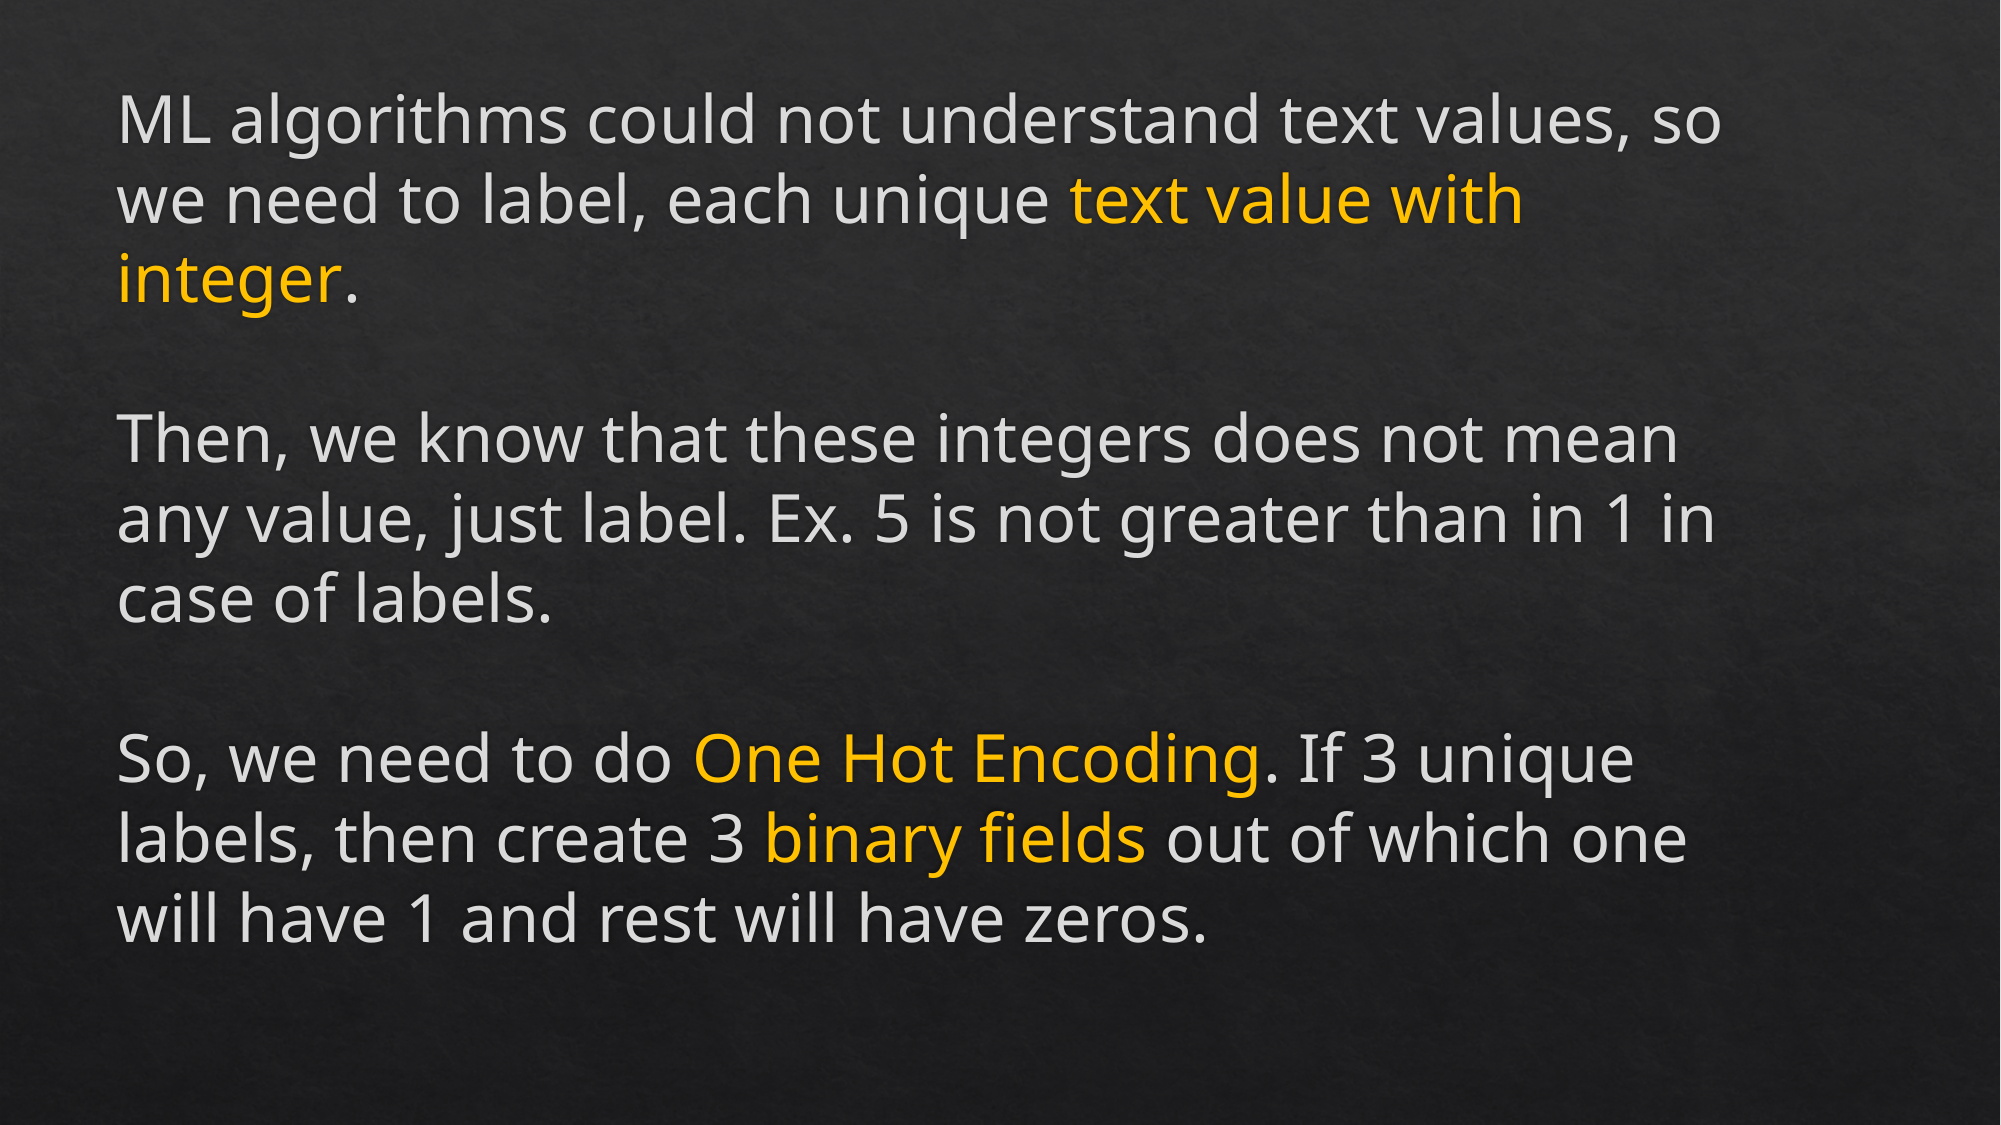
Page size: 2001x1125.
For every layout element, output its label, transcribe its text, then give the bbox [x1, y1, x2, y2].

title ML algorithms could not understand text values, so we need to label, each unique text value with integer. Then, we know that these integers does not mean any value, just label. Ex. 5 is not greater than in 1 in case of labels. So, we need to do One Hot Encoding. If 3 unique labels, then create 3 binary fields out of which one will have 1 and rest will have zeros. [101, 92, 1800, 964]
